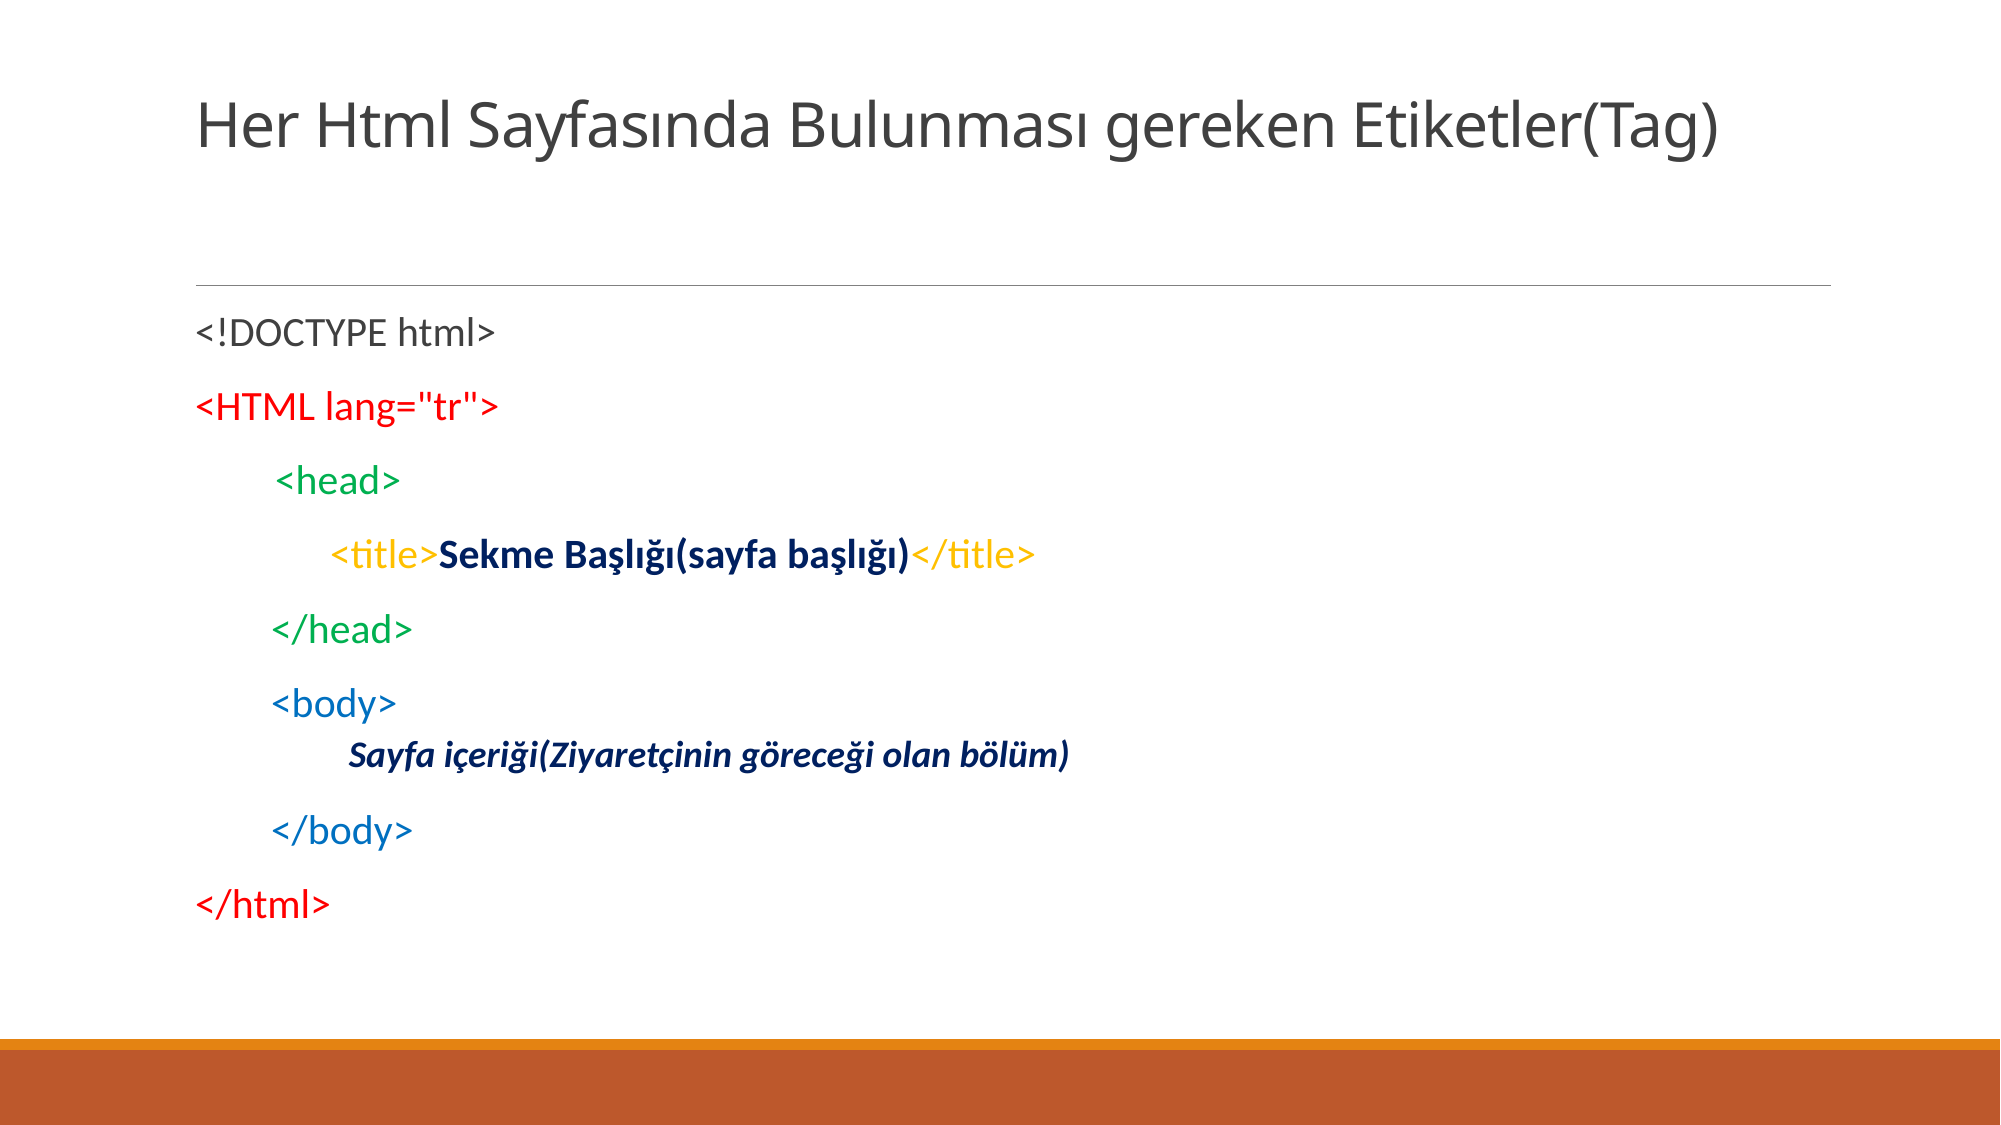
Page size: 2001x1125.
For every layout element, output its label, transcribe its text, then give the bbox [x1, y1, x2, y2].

title Her Html Sayfasında Bulunması gereken Etiketler(Tag) [180, 47, 1830, 168]
list <!DOCTYPE html> <HTML lang="tr"> <head> <title>Sekme Başlığı(sayfa başlığı)</title> </head> <body> Sayfa içeriği(Ziyaretçinin göreceği olan bölüm) </body> </html> [180, 302, 1830, 1023]
